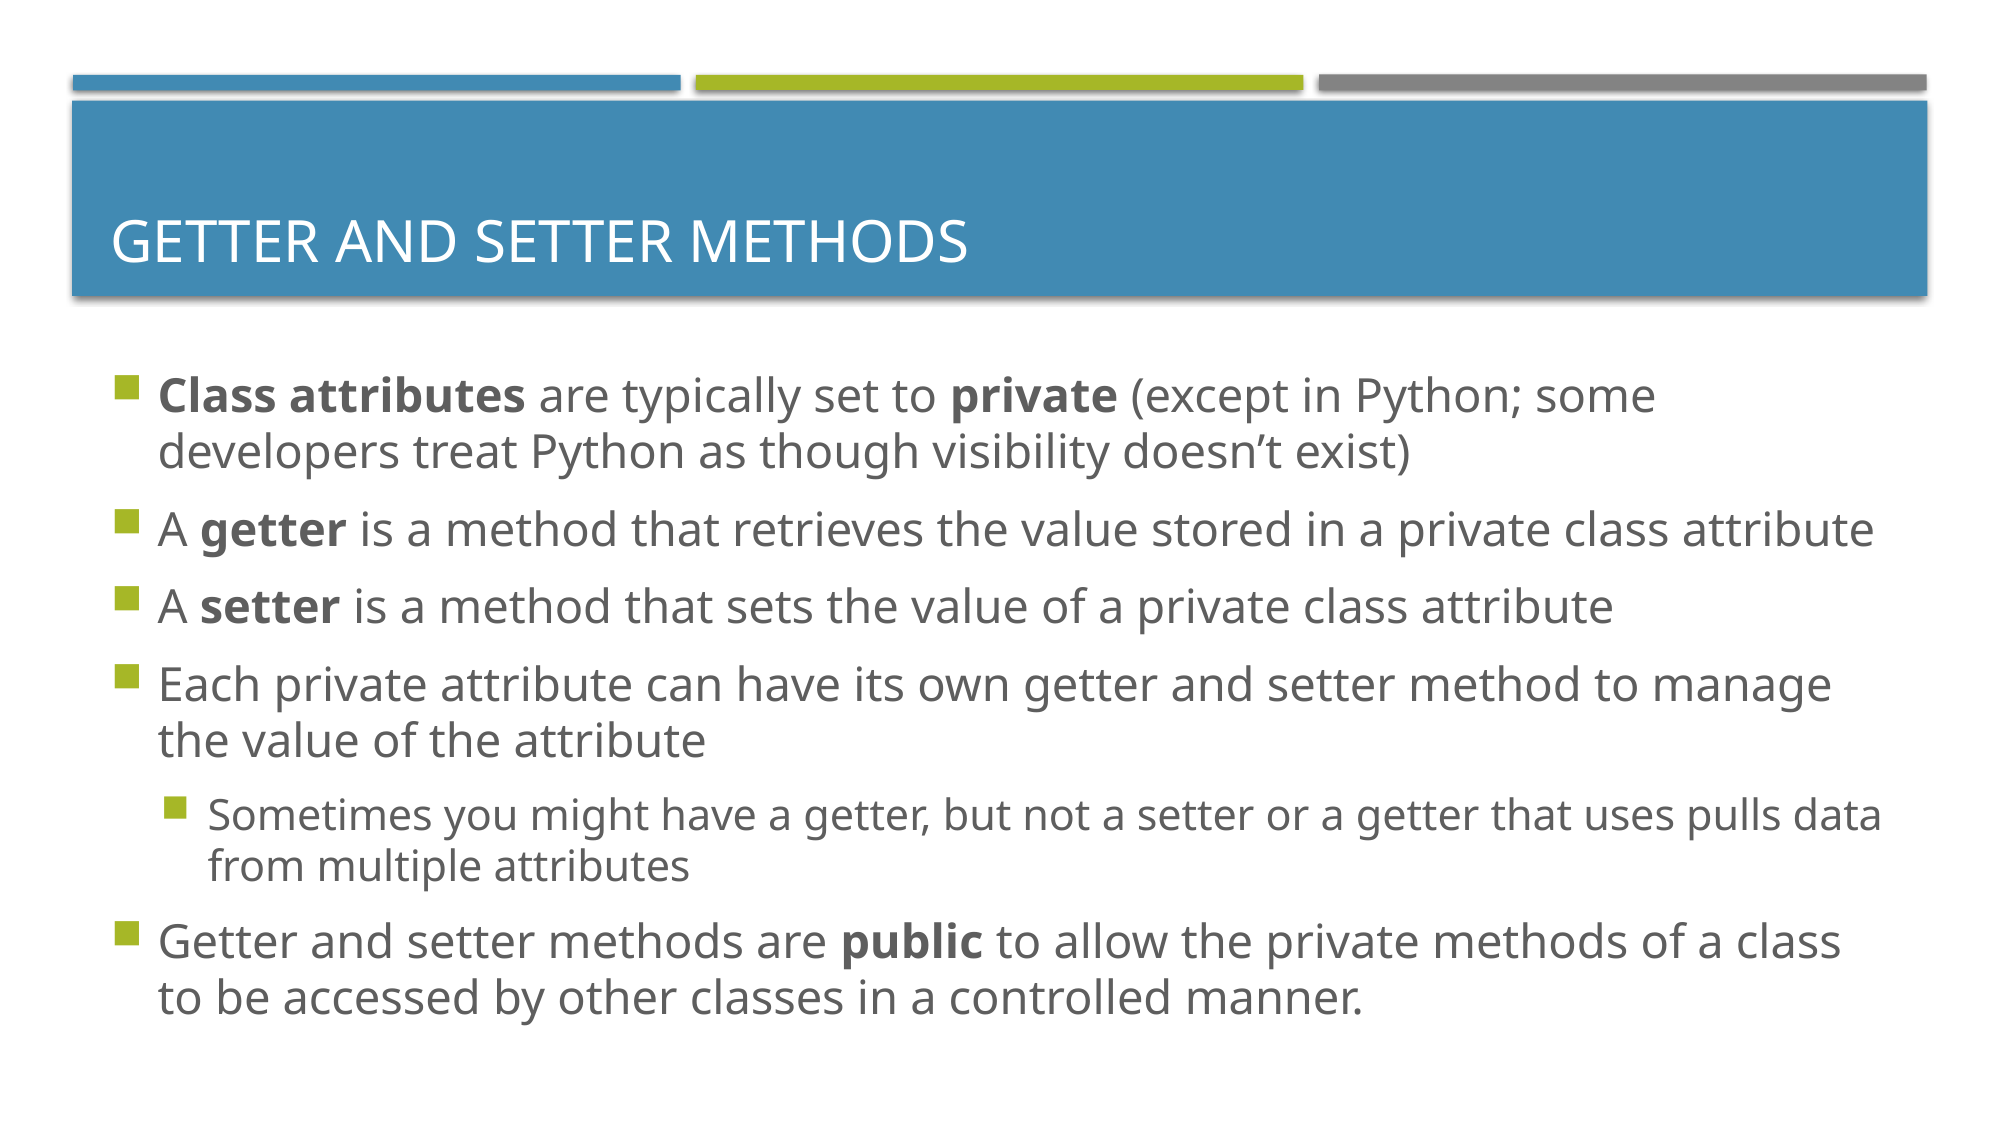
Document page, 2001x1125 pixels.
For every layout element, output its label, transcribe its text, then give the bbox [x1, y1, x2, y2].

title Getter and Setter Methods [95, 115, 1905, 282]
list Class attributes are typically set to private (except in Python; some developers treat Python as though visibility doesn’t exist) A getter is a method that retrieves the value stored in a private class attribute A setter is a method that sets the value of a private class attribute Each private attribute can have its own getter and setter method to manage the value of the attribute Sometimes you might have a getter, but not a setter or a getter that uses pulls data from multiple attributes Getter and setter methods are public to allow the private methods of a class to be accessed by other classes in a controlled manner. [95, 357, 1905, 1077]
